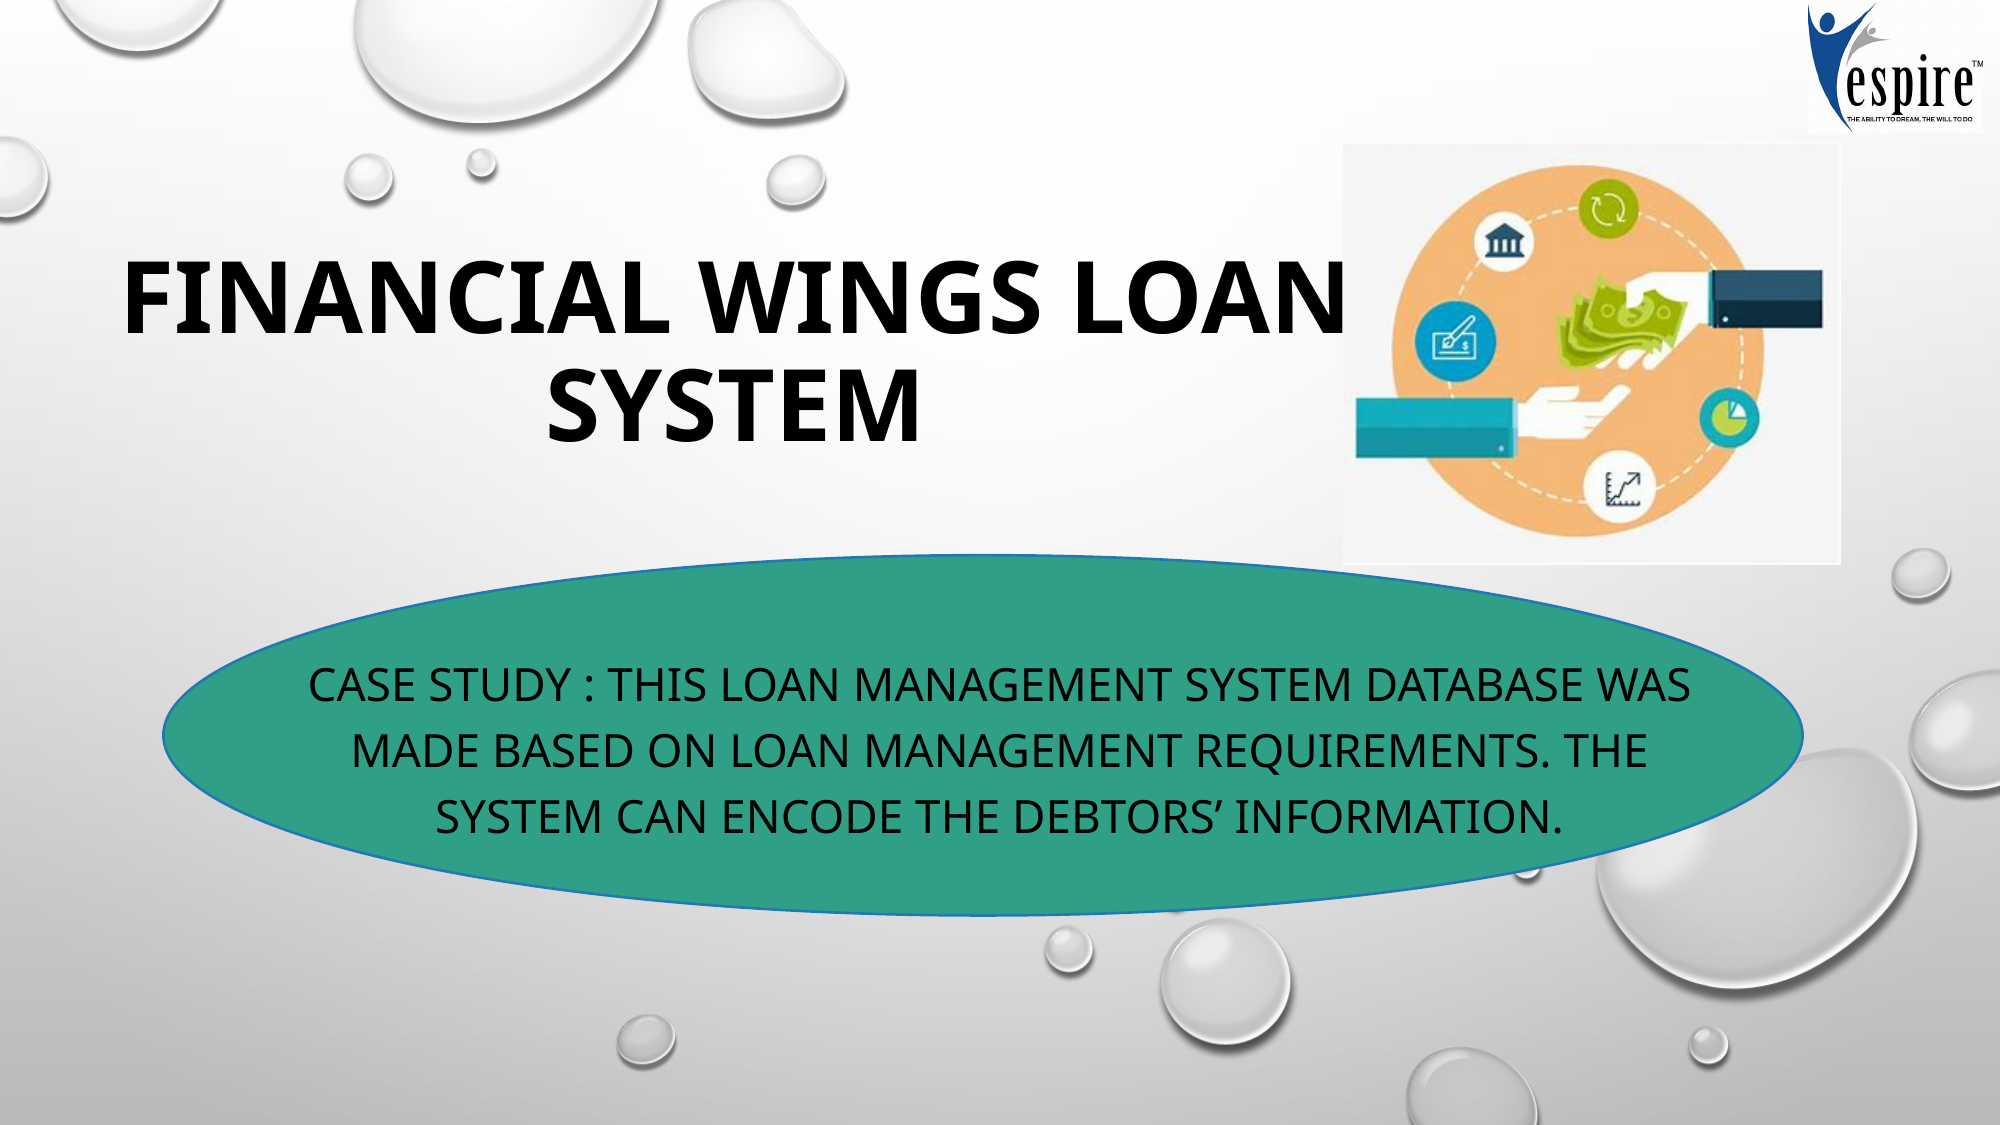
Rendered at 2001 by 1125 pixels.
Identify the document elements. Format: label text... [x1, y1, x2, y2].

text_box [398, 863, 1568, 917]
subtitle Case study : This Loan Management system database was made based on loan management requirements. The system can encode the debtors’ information. [287, 637, 1713, 863]
title Financial Wings Loan System [22, 220, 1337, 471]
text_box [1713, 651, 1804, 819]
text_box [162, 638, 287, 832]
picture [0, 0, 2000, 1125]
text_box [292, 553, 1674, 637]
